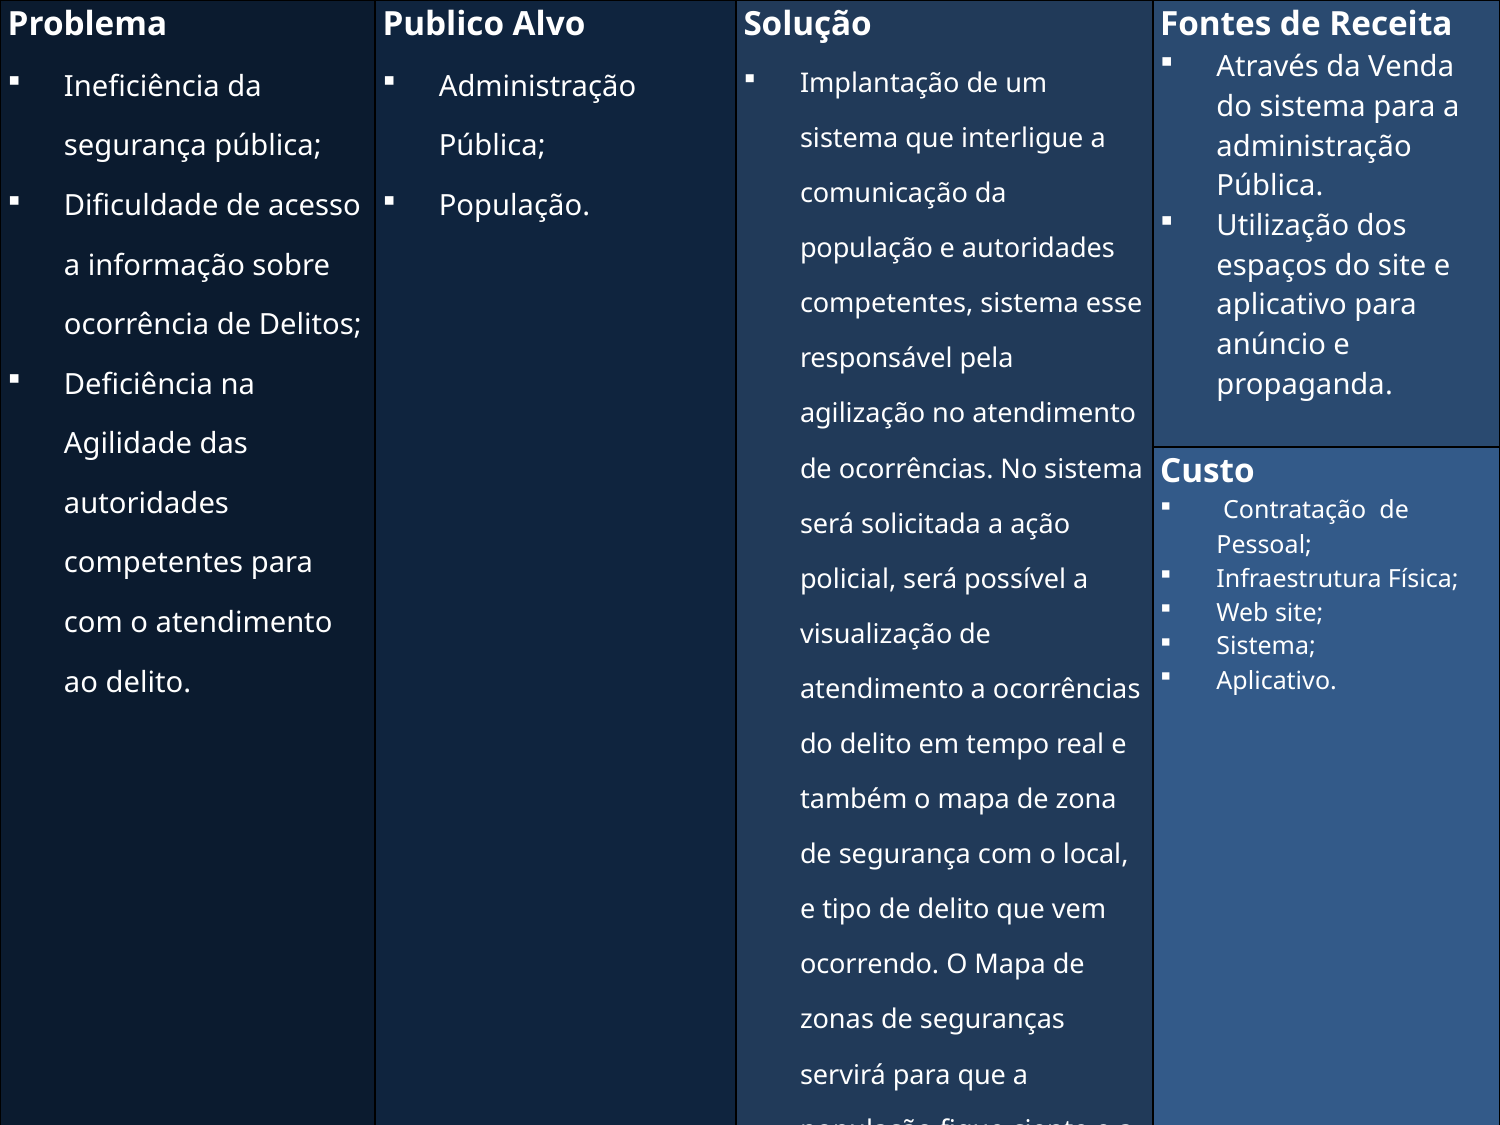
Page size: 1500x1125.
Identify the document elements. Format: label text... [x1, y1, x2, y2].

text_box [0, 0, 1500, 75]
table_header Solução Implantação de um sistema que interligue a comunicação da população e autoridades competentes, sistema esse responsável pela agilização no atendimento de ocorrências. No sistema será solicitada a ação policial, será possível a visualização de atendimento a ocorrências do delito em tempo real e também o mapa de zona de segurança com o local, e tipo de delito que vem ocorrendo. O Mapa de zonas de seguranças servirá para que a população fique ciente e a Administração Pública tome suas medidas. [737, 75, 1152, 1125]
table_header Problema Ineficiência da segurança pública; Dificuldade de acesso a informação sobre ocorrência de Delitos; Deficiência na Agilidade das autoridades competentes para com o atendimento ao delito. [1, 75, 374, 1125]
table_cell Custo Contratação de Pessoal; Infraestrutura Física; Web site; Sistema; Aplicativo. [1154, 448, 1499, 1125]
table_header Fontes de Receita Através da Venda do sistema para a administração Pública. Utilização dos espaços do site e aplicativo para anúncio e propaganda. [1154, 75, 1499, 446]
table_header Publico Alvo Administração Pública; População. [376, 75, 735, 1125]
